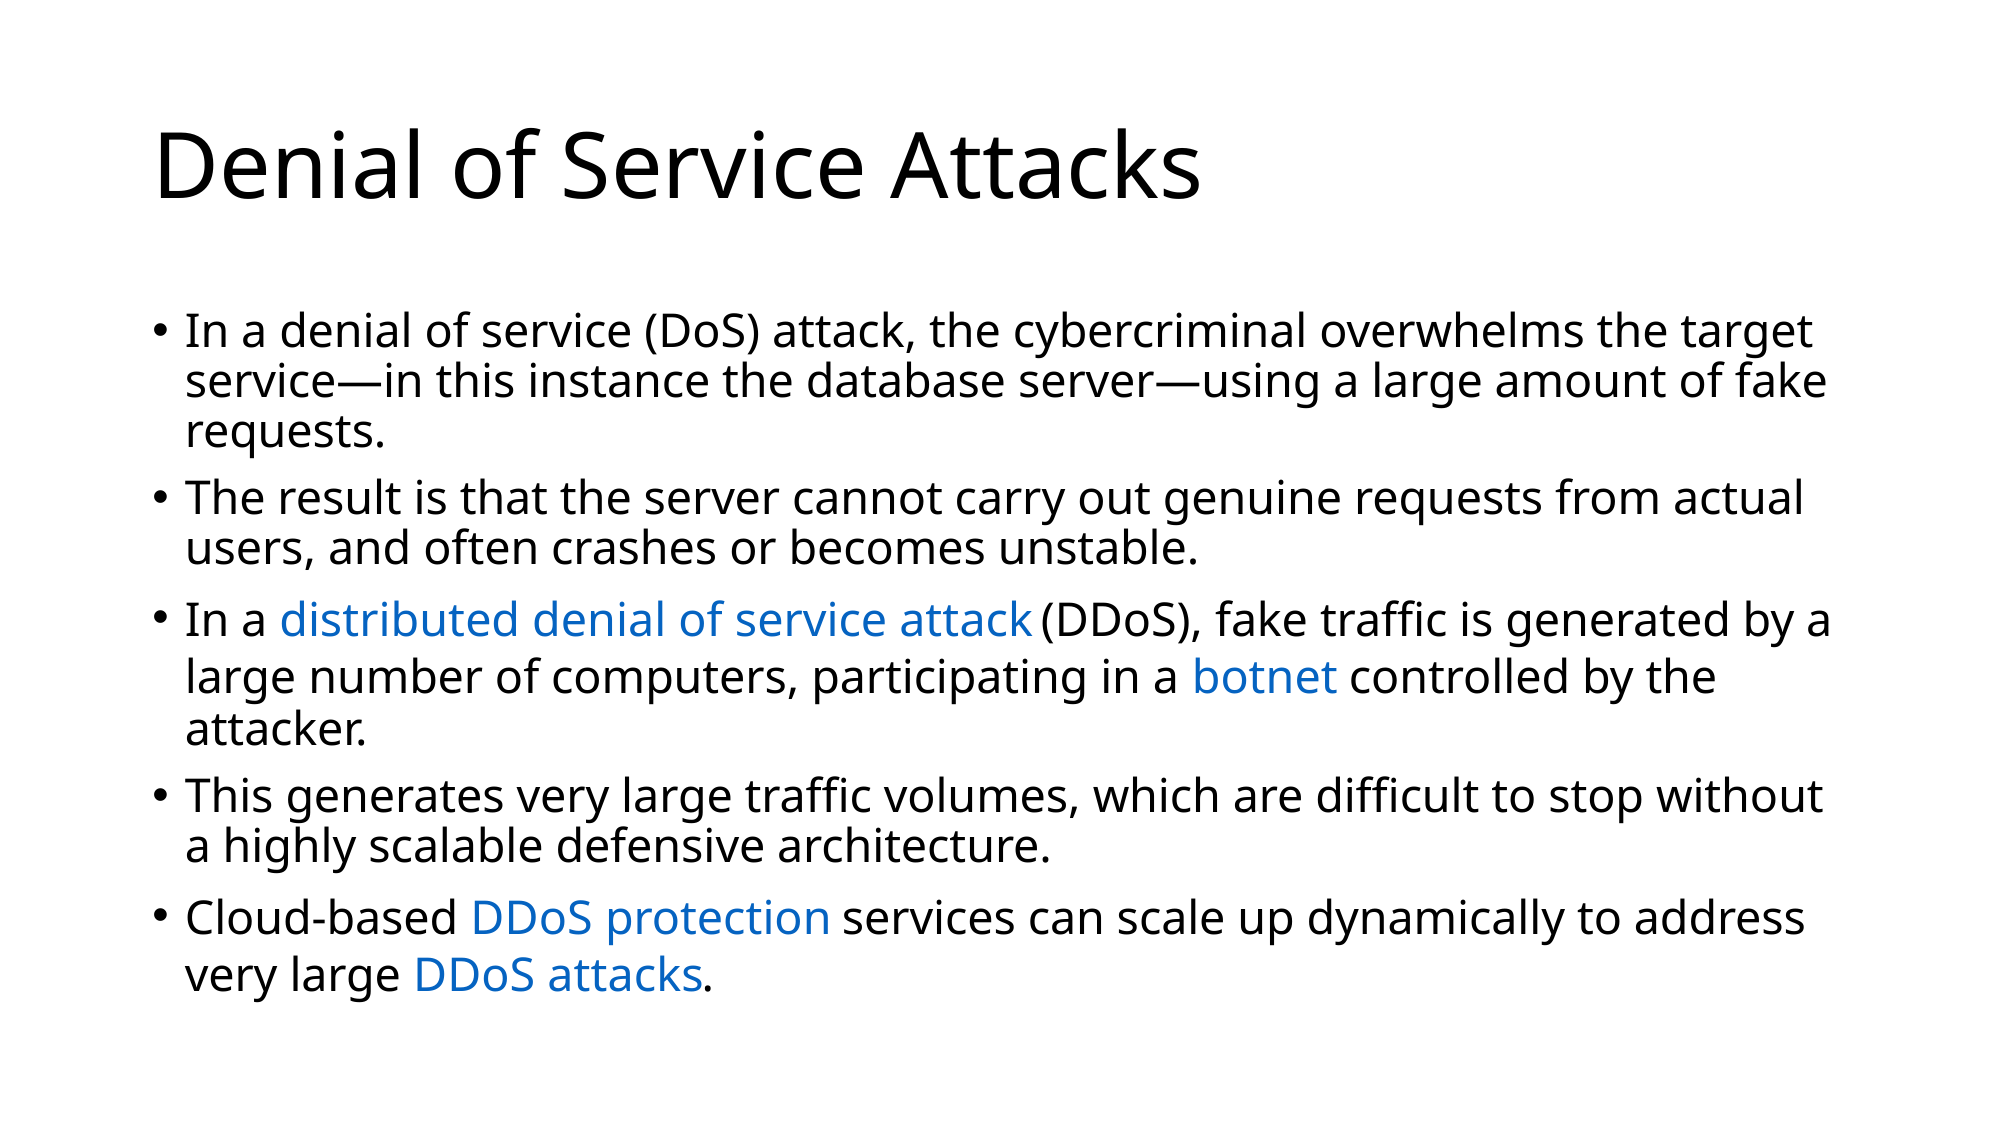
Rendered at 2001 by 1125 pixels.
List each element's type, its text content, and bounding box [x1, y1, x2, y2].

list In a denial of service (DoS) attack, the cybercriminal overwhelms the target service—in this instance the database server—using a large amount of fake requests. The result is that the server cannot carry out genuine requests from actual users, and often crashes or becomes unstable. In a distributed denial of service attack (DDoS), fake traffic is generated by a large number of computers, participating in a botnet controlled by the attacker. This generates very large traffic volumes, which are difficult to stop without a highly scalable defensive architecture. Cloud-based DDoS protection services can scale up dynamically to address very large DDoS attacks. [137, 299, 1863, 1014]
title Denial of Service Attacks [137, 59, 1863, 278]
